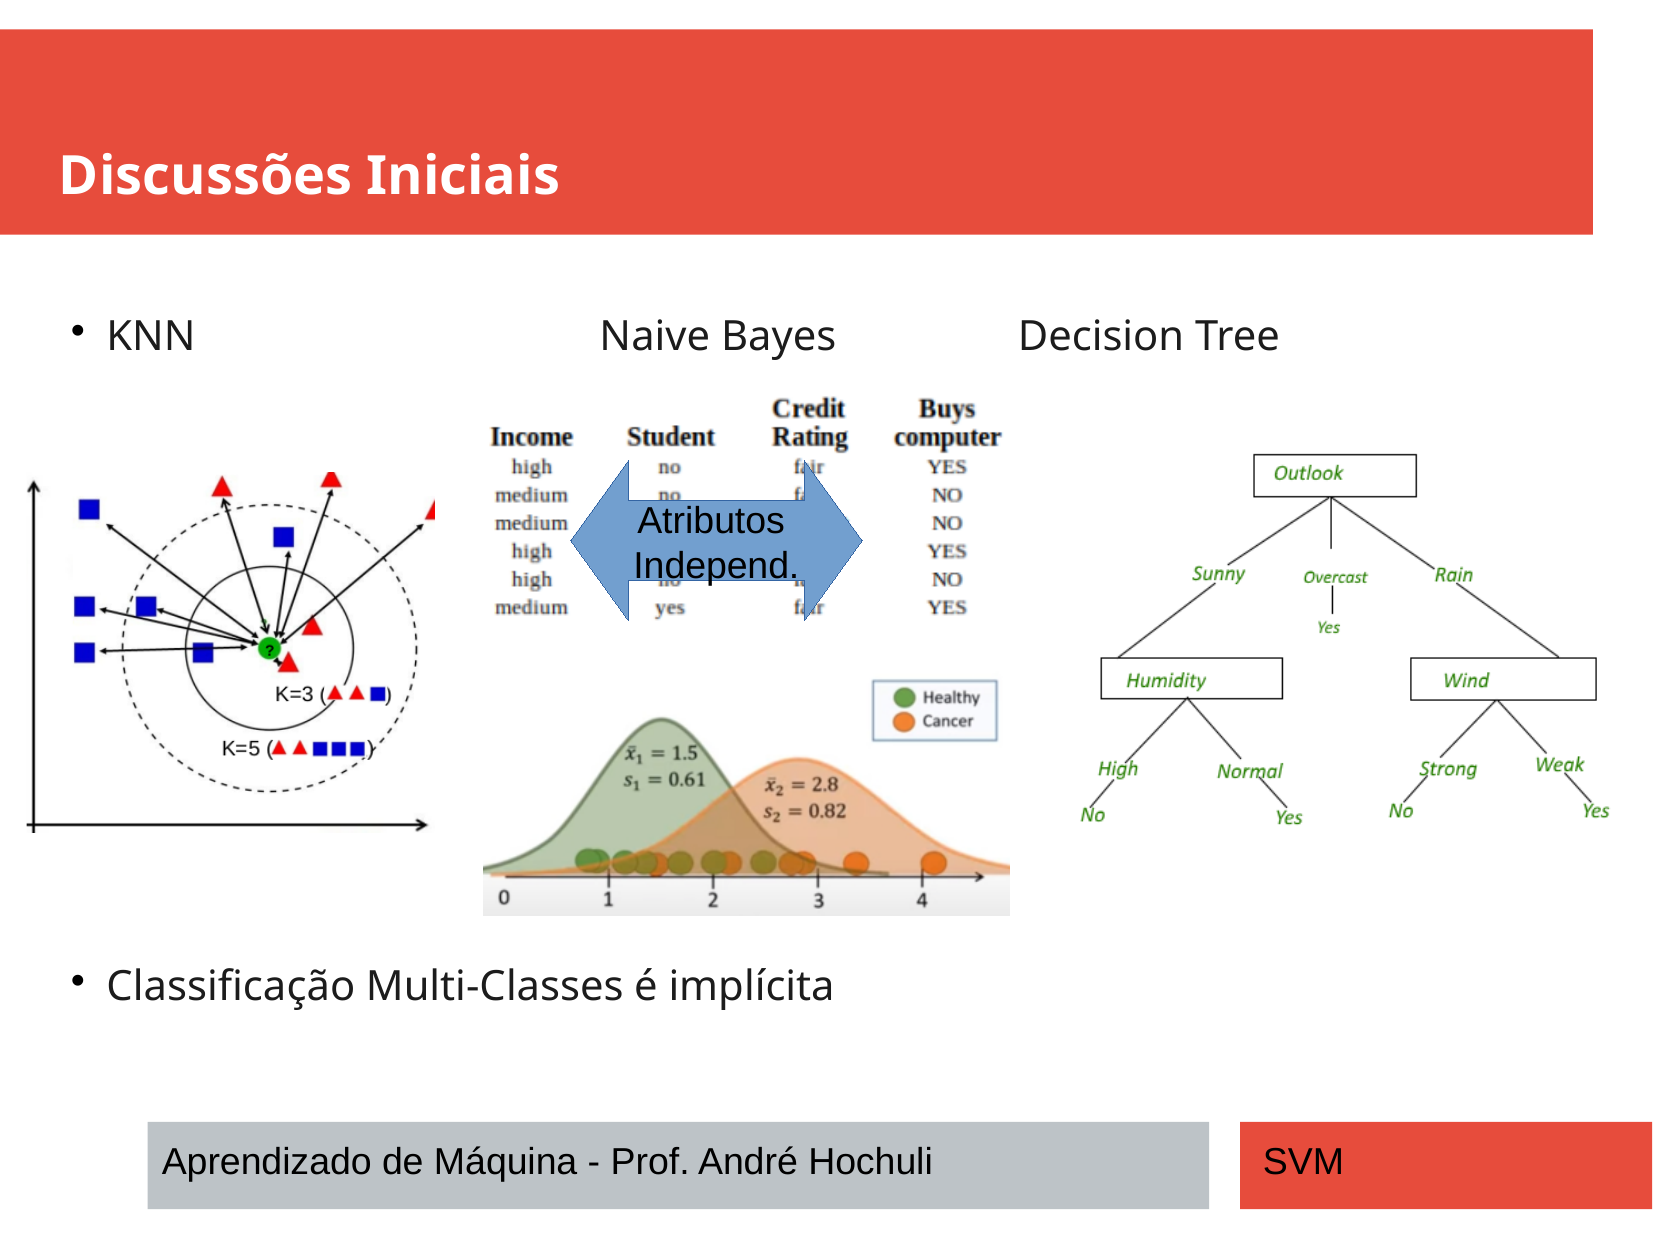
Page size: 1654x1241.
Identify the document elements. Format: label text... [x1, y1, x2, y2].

text_box SVM [1248, 1129, 1622, 1188]
text_box Discussões Iniciais [58, 58, 1593, 206]
picture [26, 472, 444, 834]
text_box KNN Naive Bayes Decision Tree Classificação Multi-Classes é implícita [56, 250, 1595, 1131]
picture [478, 383, 1009, 622]
picture [1070, 442, 1625, 827]
picture [483, 651, 1011, 916]
text_box Aprendizado de Máquina - Prof. André Hochuli [147, 1131, 1204, 1188]
